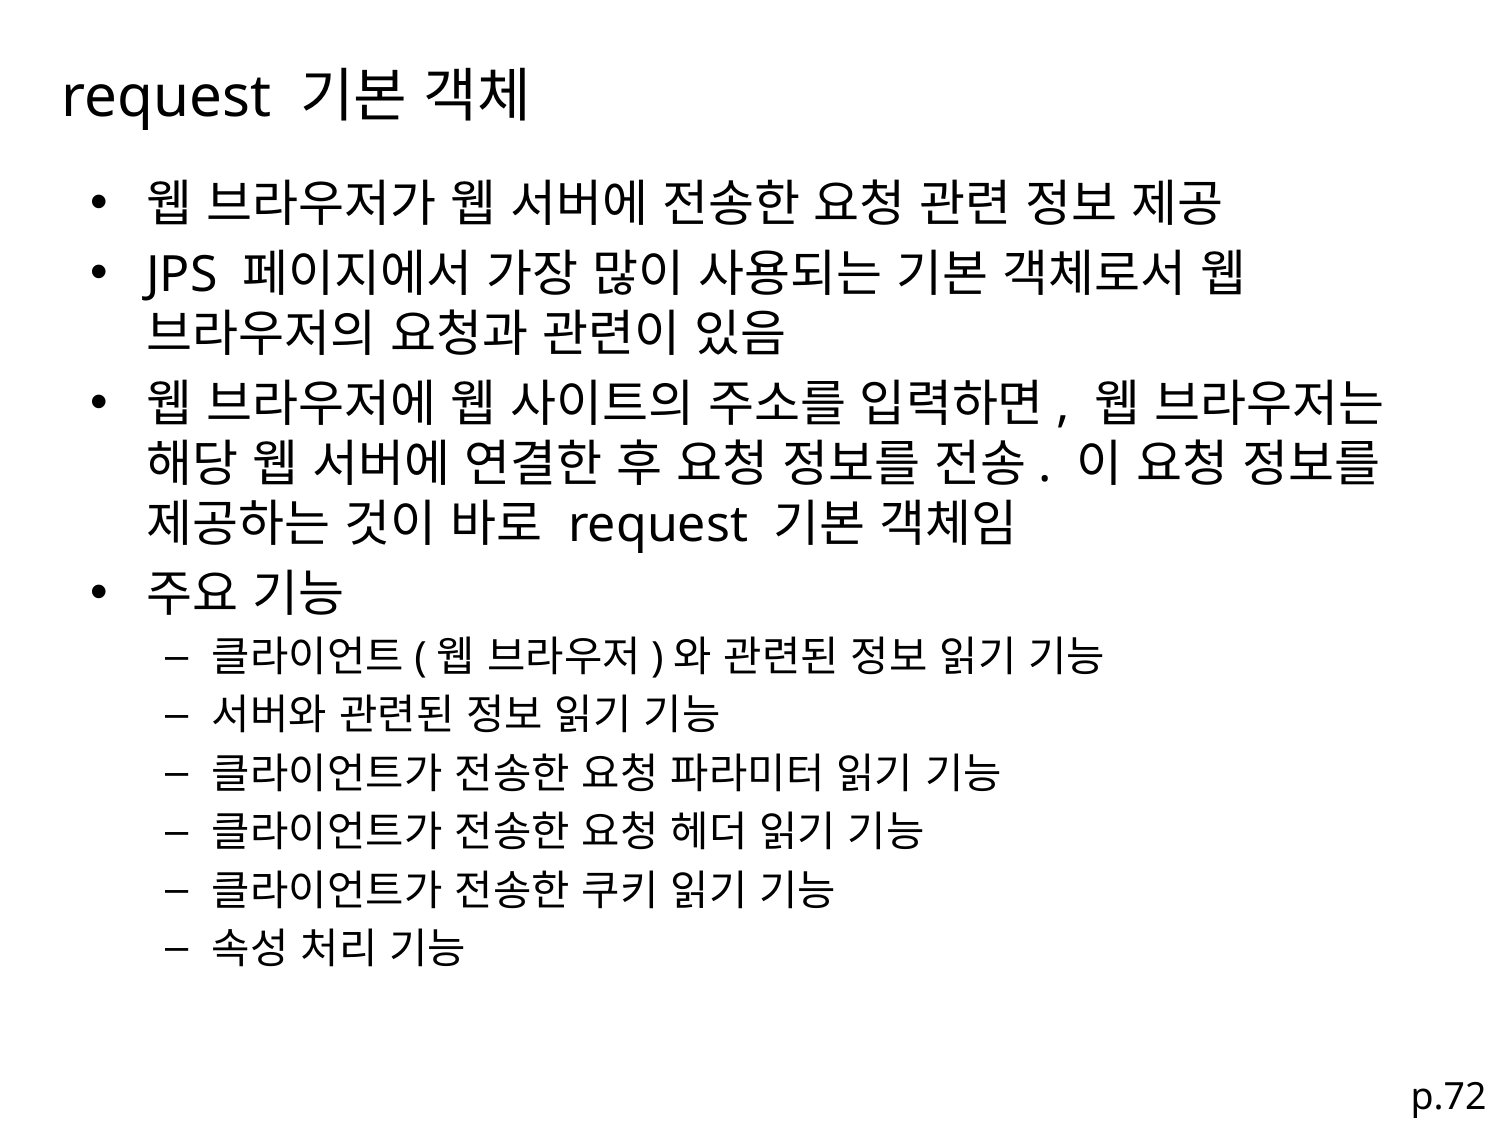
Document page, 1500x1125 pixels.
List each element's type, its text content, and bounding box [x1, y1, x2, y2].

list 웹 브라우저가 웹 서버에 전송한 요청 관련 정보 제공 JPS 페이지에서 가장 많이 사용되는 기본 객체로서 웹 브라우저의 요청과 관련이 있음 웹 브라우저에 웹 사이트의 주소를 입력하면, 웹 브라우저는 해당 웹 서버에 연결한 후 요청 정보를 전송. 이 요청 정보를 제공하는 것이 바로 request 기본 객체임 주요 기능 클라이언트(웹 브라우저)와 관련된 정보 읽기 기능 서버와 관련된 정보 읽기 기능 클라이언트가 전송한 요청 파라미터 읽기 기능 클라이언트가 전송한 요청 헤더 읽기 기능 클라이언트가 전송한 쿠키 읽기 기능 속성 처리 기능 [75, 164, 1425, 1005]
title request 기본 객체 [46, 45, 1465, 141]
text_box p.72 [1395, 1064, 1500, 1125]
